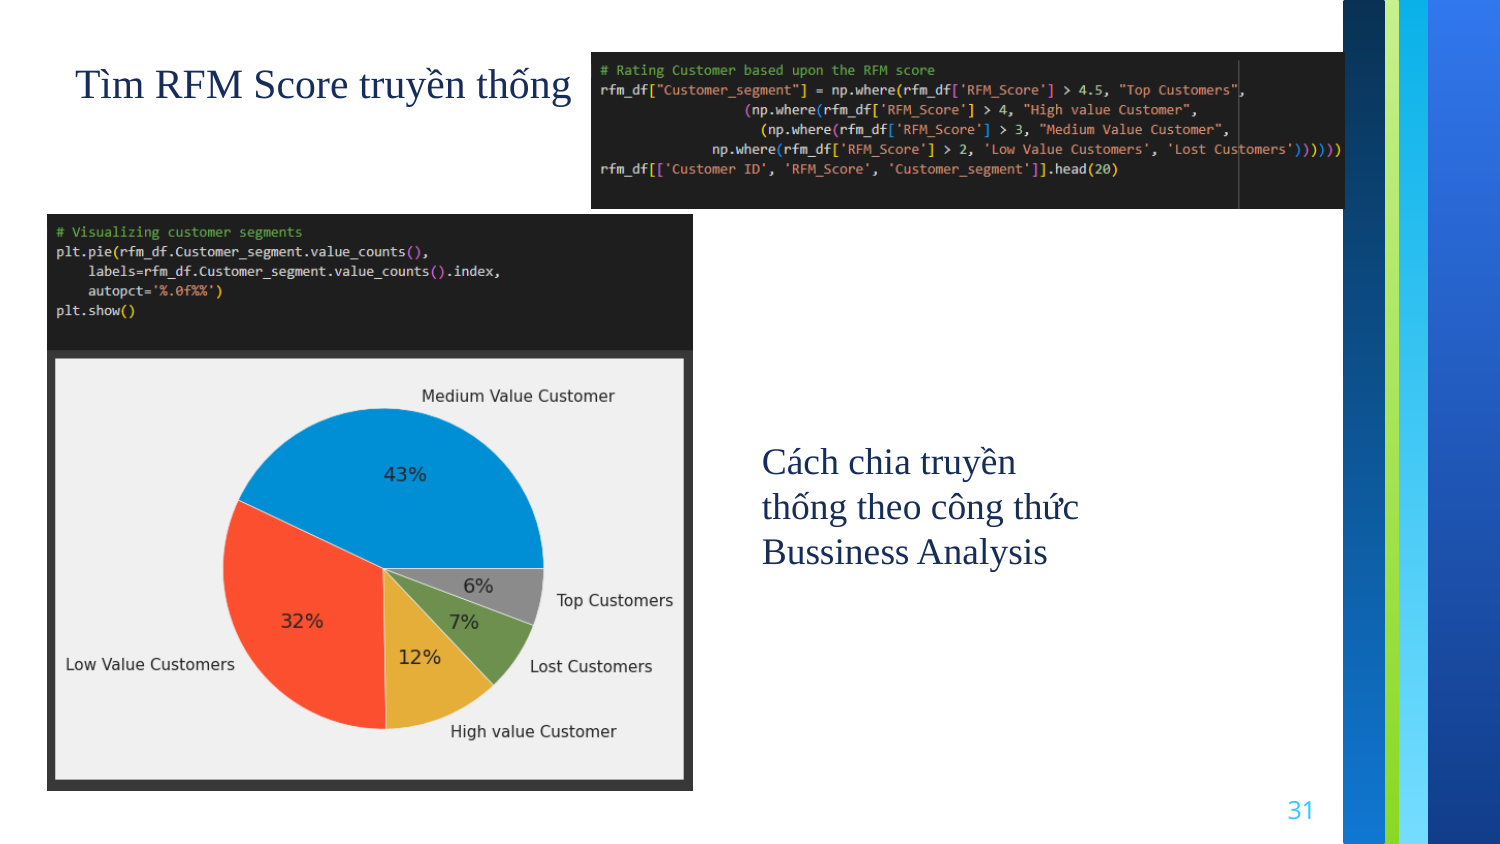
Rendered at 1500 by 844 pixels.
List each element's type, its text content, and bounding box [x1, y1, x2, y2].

subtitle Tìm RFM Score truyền thống [59, 41, 1166, 118]
picture [590, 52, 1345, 210]
subtitle Cách chia truyền thống theo công thức Bussiness Analysis [728, 421, 1105, 700]
picture [47, 214, 693, 791]
slide_number 31 [1241, 779, 1332, 844]
